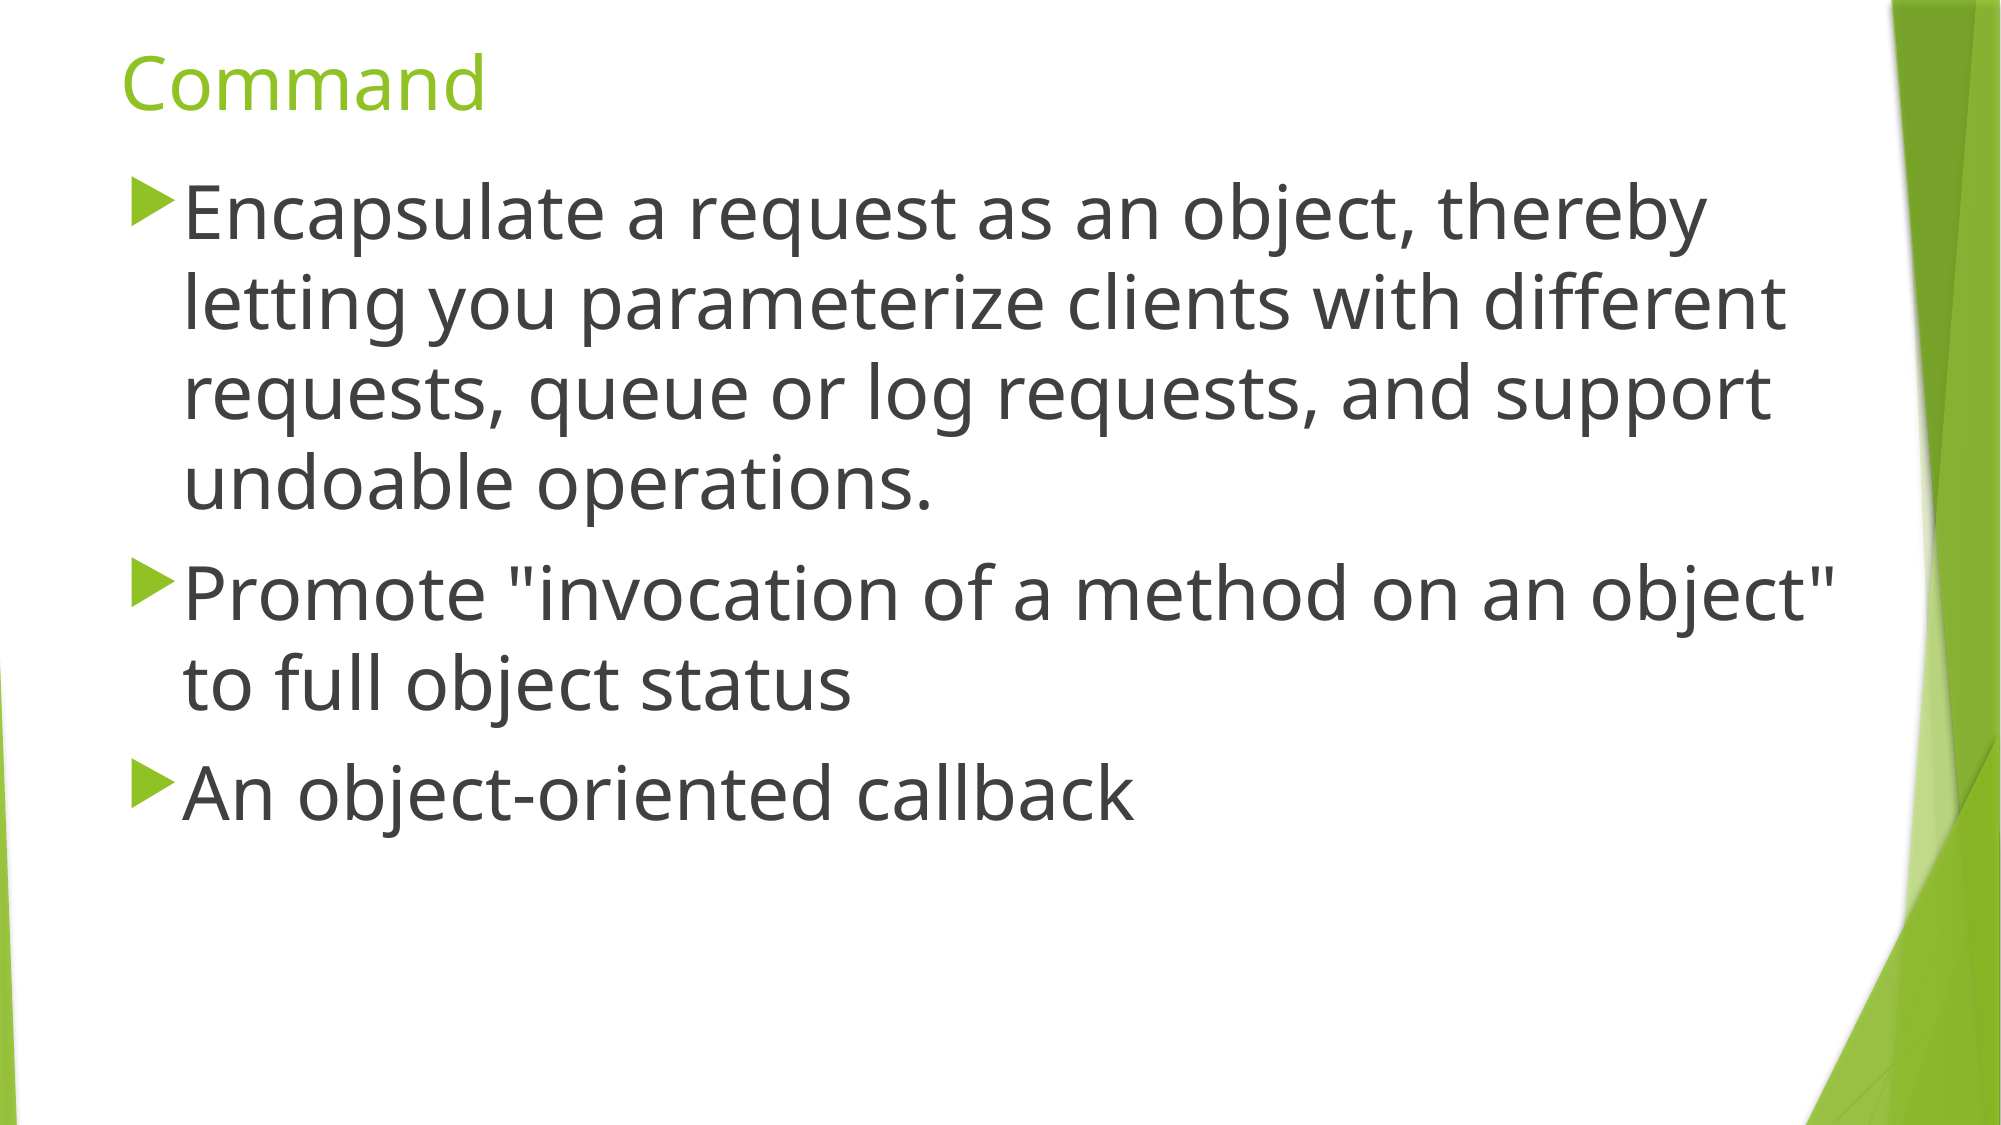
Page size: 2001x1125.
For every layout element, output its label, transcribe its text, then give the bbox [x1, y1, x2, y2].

title Command [105, 27, 1871, 137]
list Encapsulate a request as an object, thereby letting you parameterize clients with different requests, queue or log requests, and support undoable operations. Promote "invocation of a method on an object" to full object status An object-oriented callback [111, 156, 1869, 991]
